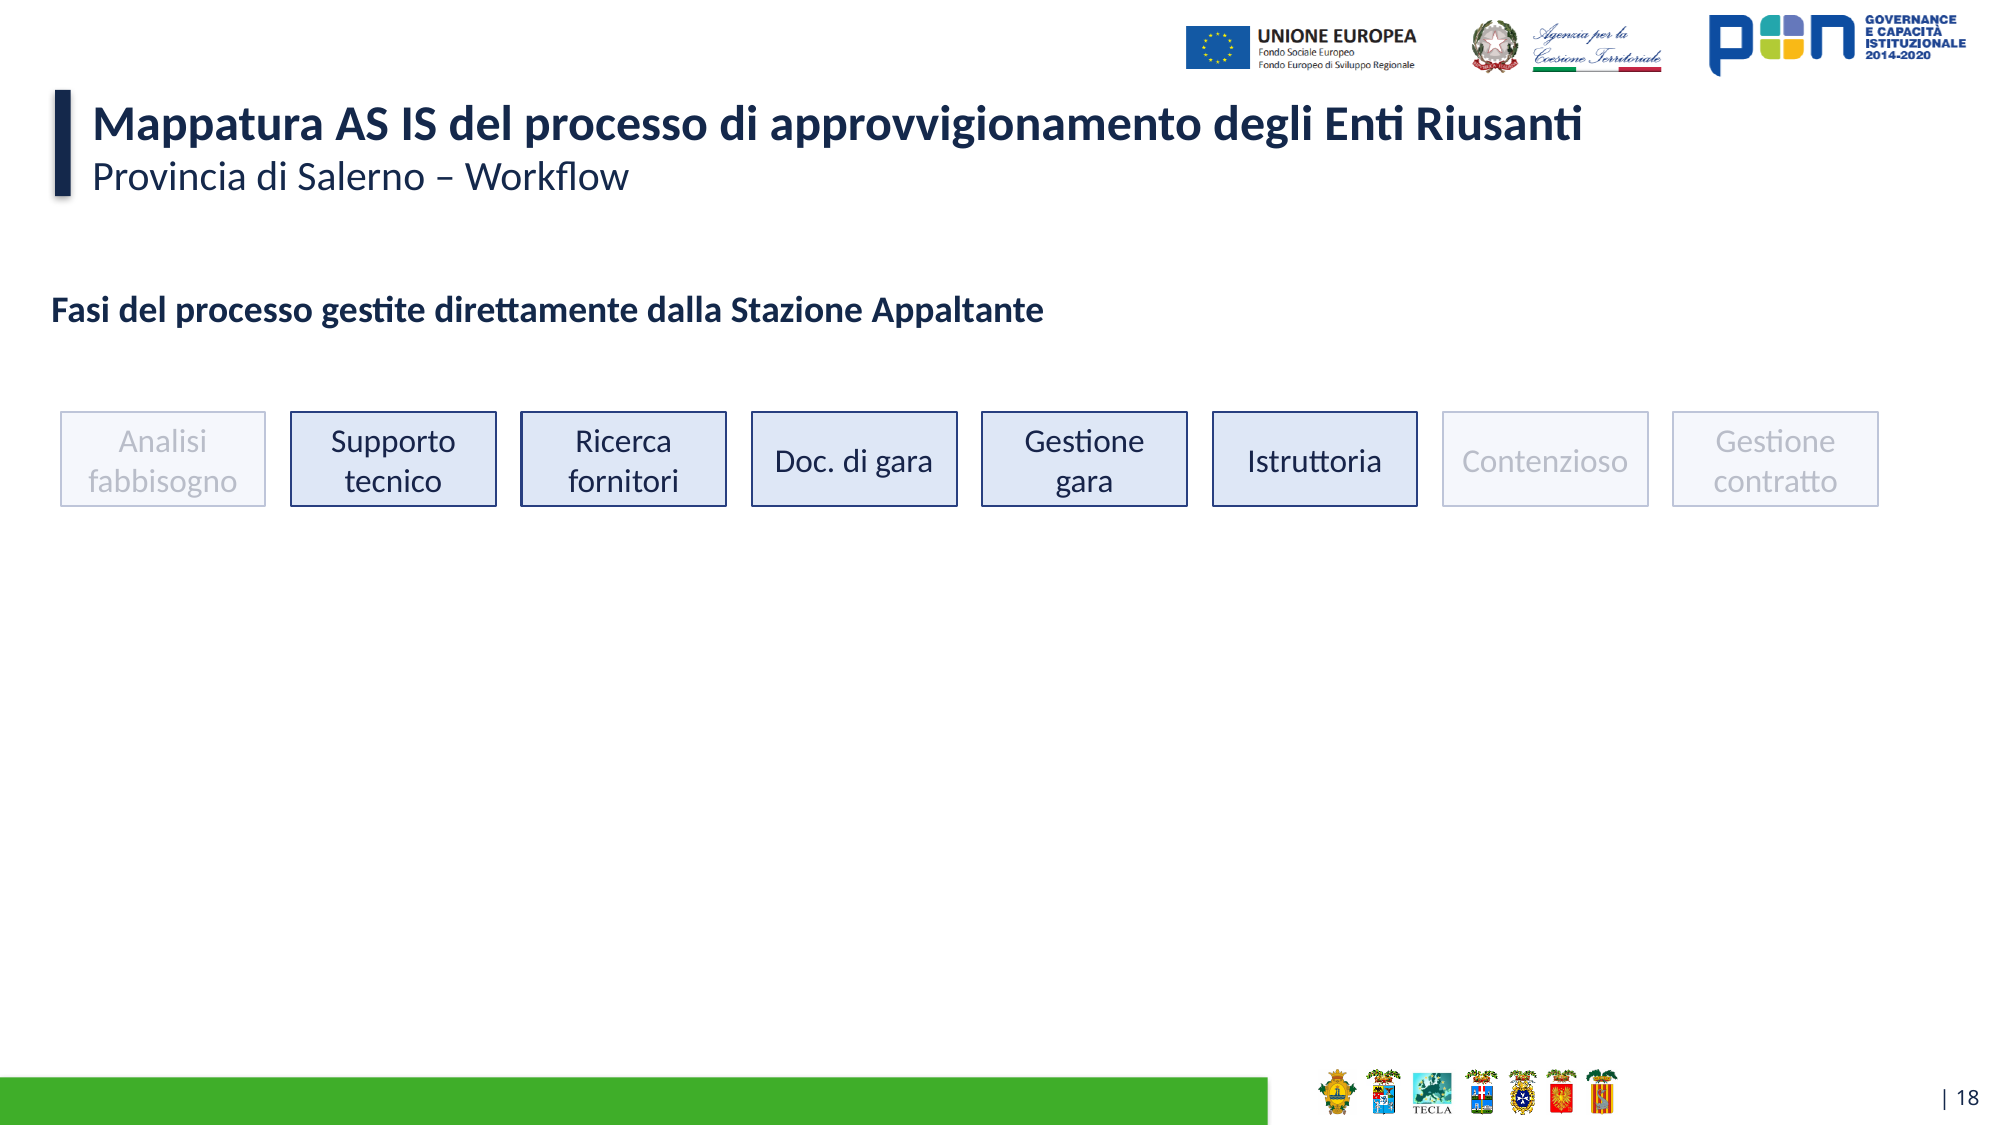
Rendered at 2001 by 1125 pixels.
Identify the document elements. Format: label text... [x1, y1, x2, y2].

text_box Istruttoria [1211, 410, 1419, 508]
text_box Supporto tecnico [289, 410, 498, 508]
picture [1410, 1069, 1456, 1115]
text_box Ricerca fornitori [519, 410, 728, 508]
text_box Gestione gara [980, 410, 1189, 508]
picture [1318, 1069, 1357, 1115]
title Mappatura AS IS del processo di approvvigionamento degli Enti Riusanti [86, 90, 1886, 148]
text_box [38, 348, 278, 600]
picture [1586, 1069, 1618, 1115]
picture [1465, 1069, 1498, 1115]
text_box Provincia di Salerno – Workflow [86, 148, 1886, 208]
picture [1164, 0, 1989, 102]
text_box Fasi del processo gestite direttamente dalla Stazione Appaltante [36, 277, 1061, 338]
picture [1546, 1069, 1577, 1115]
picture [1366, 1069, 1401, 1115]
picture [1508, 1069, 1537, 1115]
text_box Doc. di gara [750, 410, 959, 508]
text_box [1435, 348, 1888, 600]
